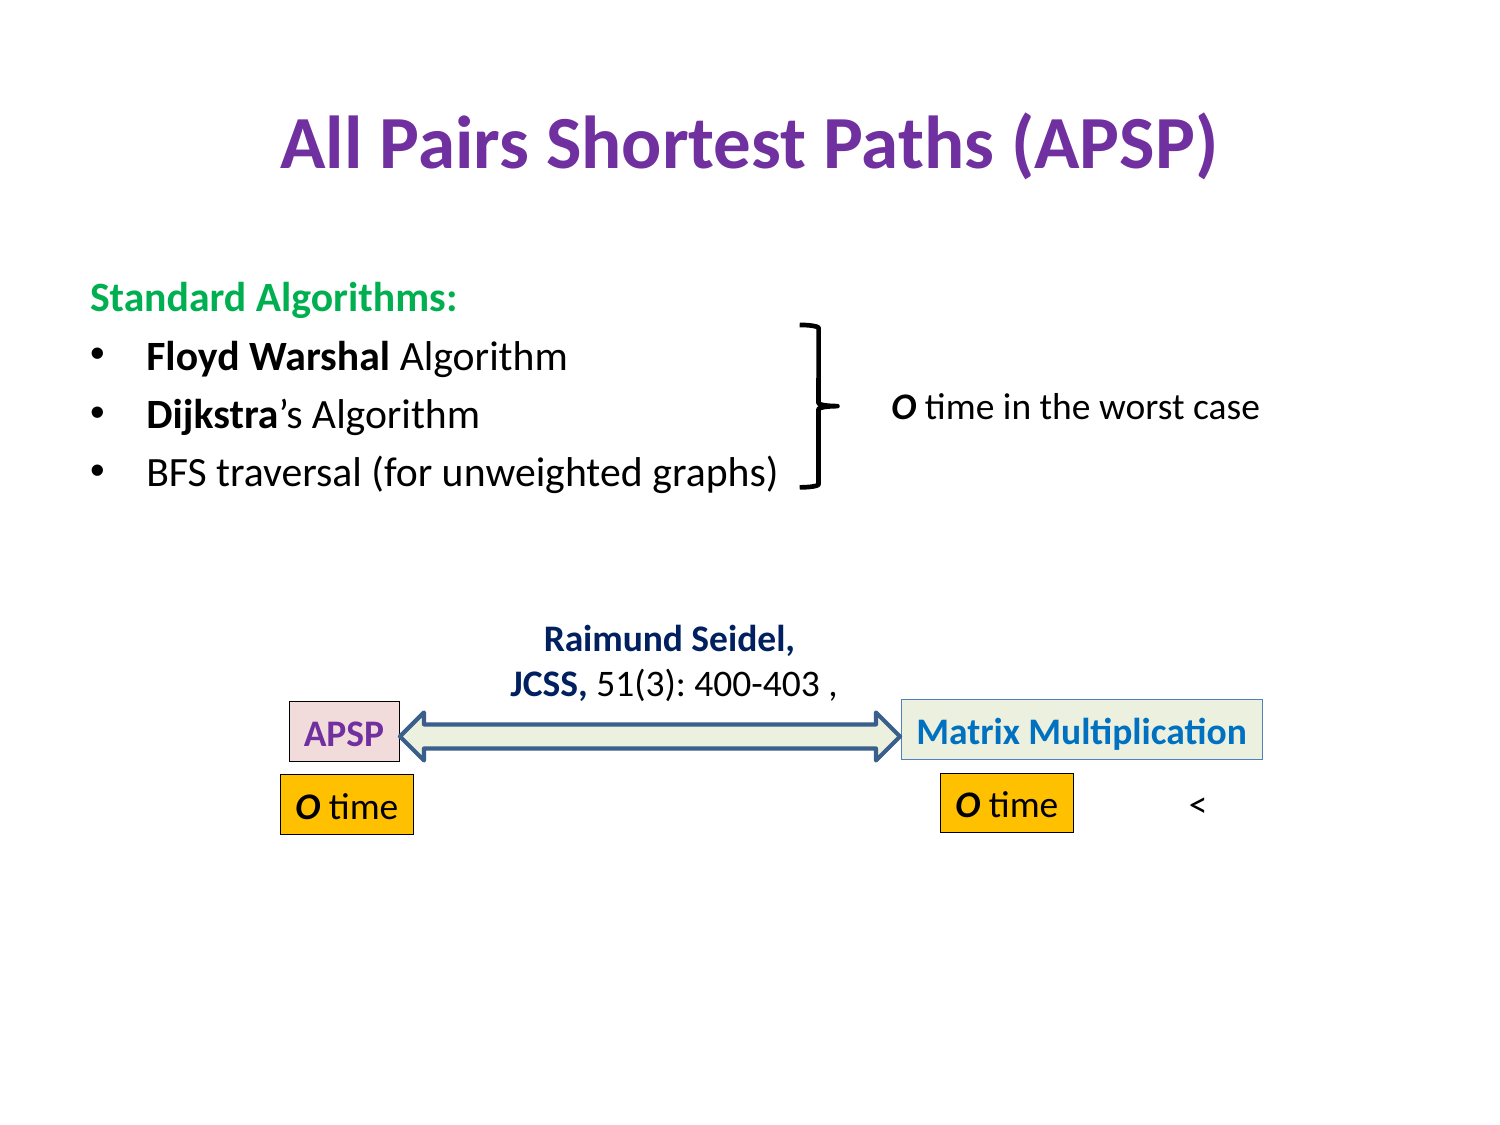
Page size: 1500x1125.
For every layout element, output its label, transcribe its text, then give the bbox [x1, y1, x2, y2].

text_box Matrix Multiplication [901, 699, 1263, 760]
list Standard Algorithms: Floyd Warshal Algorithm Dijkstra’s Algorithm BFS traversal (for unweighted graphs) [75, 262, 1425, 1005]
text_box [799, 324, 1316, 488]
text_box APSP [289, 701, 400, 762]
title All Pairs Shortest Paths (APSP) [75, 45, 1425, 233]
text_box [397, 710, 903, 763]
